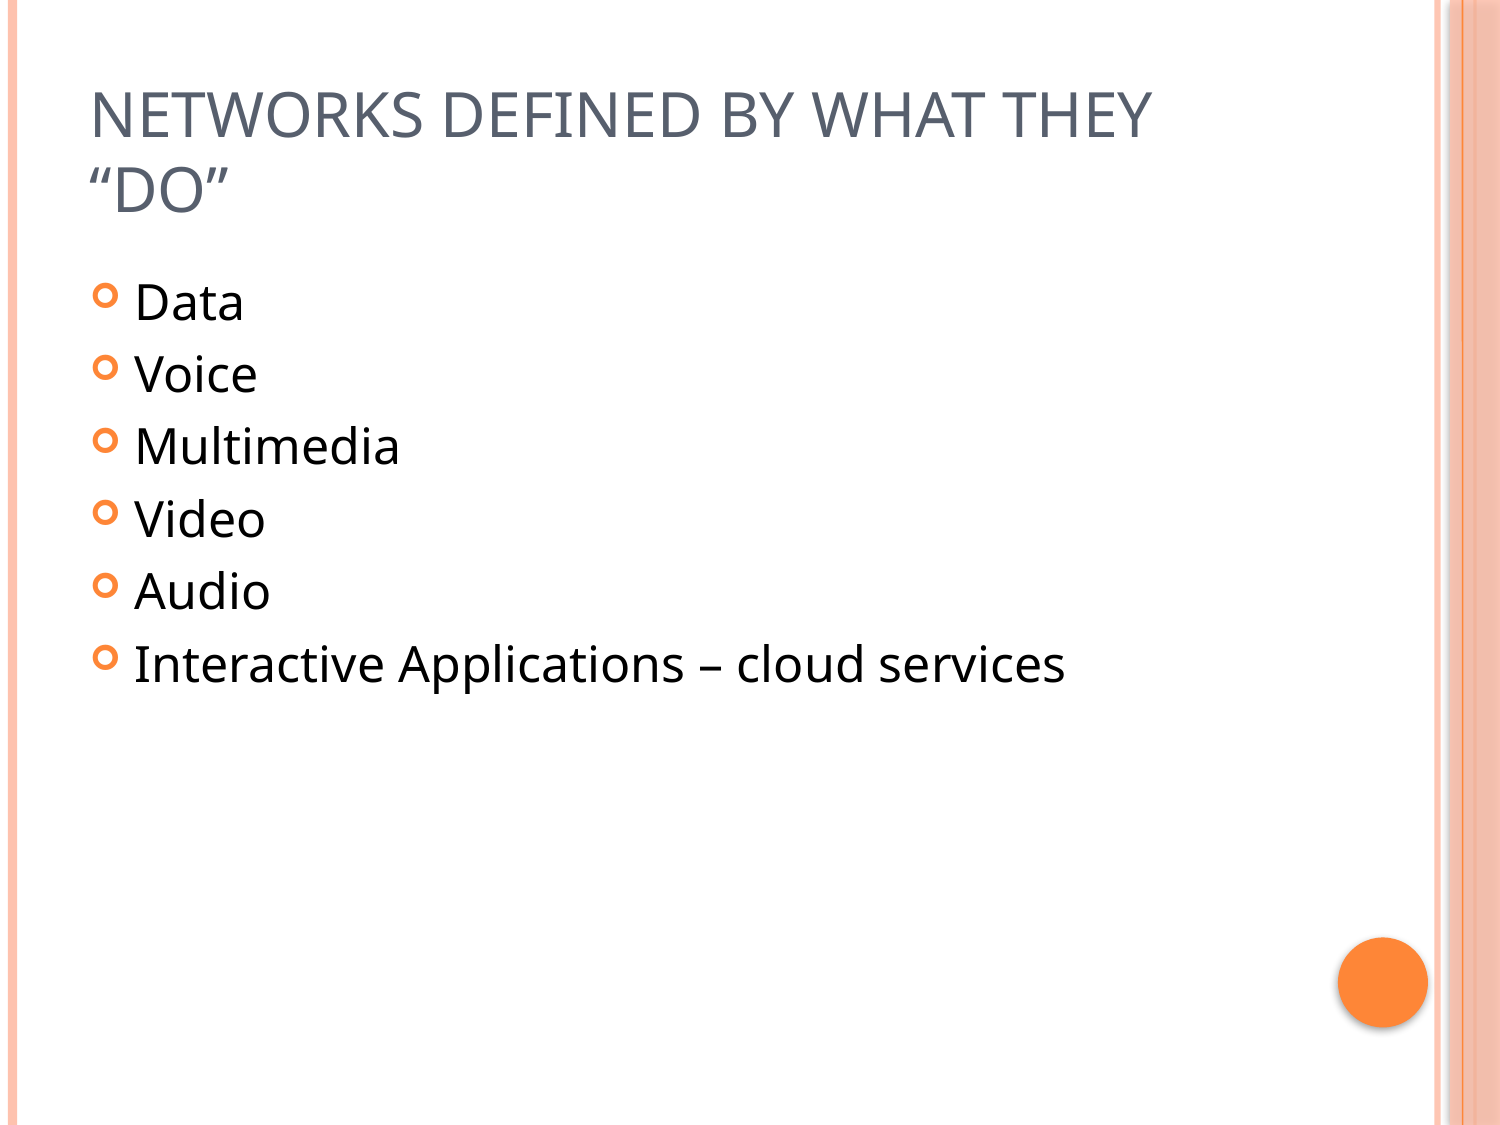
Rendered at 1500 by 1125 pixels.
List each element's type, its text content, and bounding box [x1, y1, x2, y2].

title Networks defined by what they “do” [75, 45, 1300, 233]
list Data Voice Multimedia Video Audio Interactive Applications – cloud services [75, 262, 1300, 1062]
